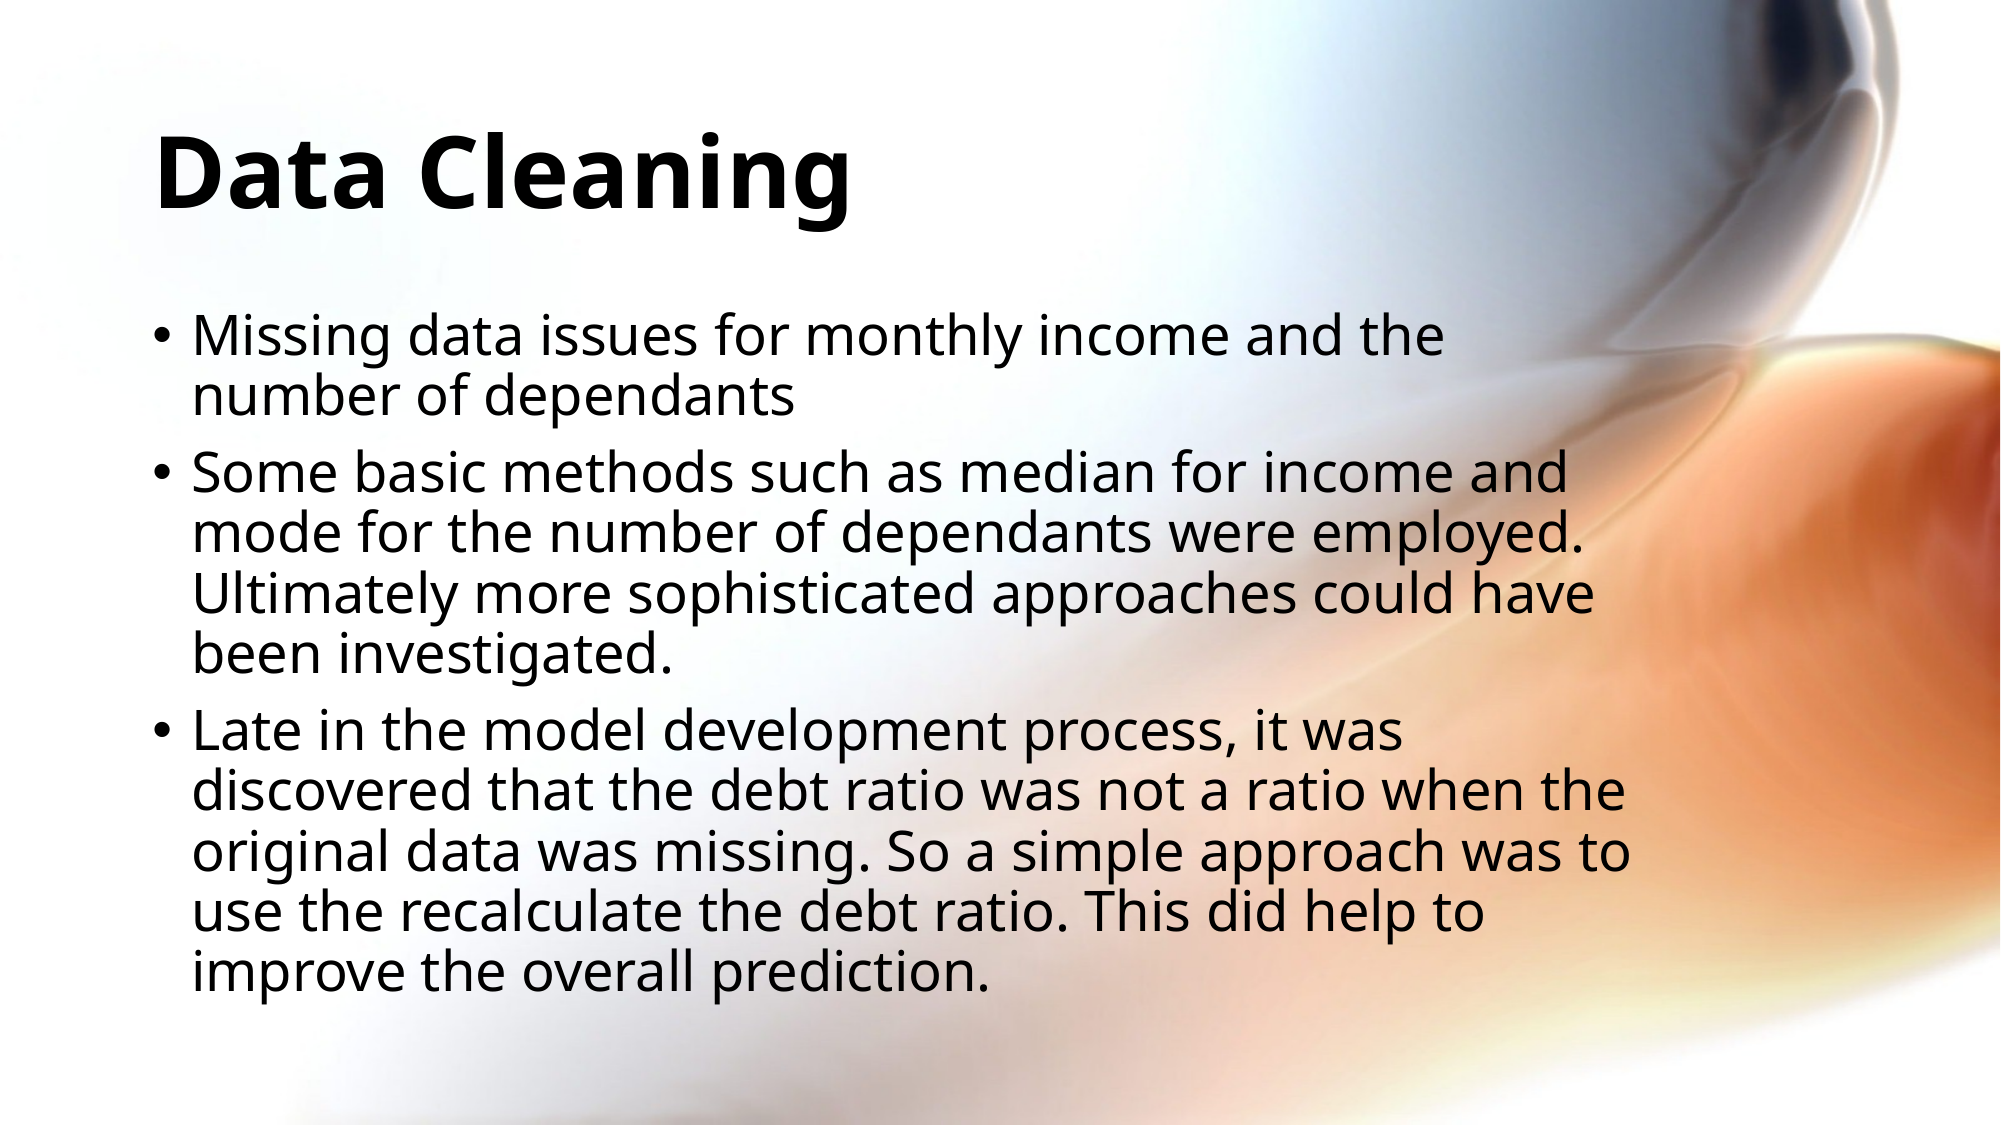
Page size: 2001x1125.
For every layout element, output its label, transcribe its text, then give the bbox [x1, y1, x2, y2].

picture [0, 0, 2001, 1125]
title Data Cleaning [137, 59, 1863, 278]
list Missing data issues for monthly income and the number of dependants Some basic methods such as median for income and mode for the number of dependants were employed. Ultimately more sophisticated approaches could have been investigated. Late in the model development process, it was discovered that the debt ratio was not a ratio when the original data was missing. So a simple approach was to use the recalculate the debt ratio. This did help to improve the overall prediction. [137, 299, 1665, 1014]
